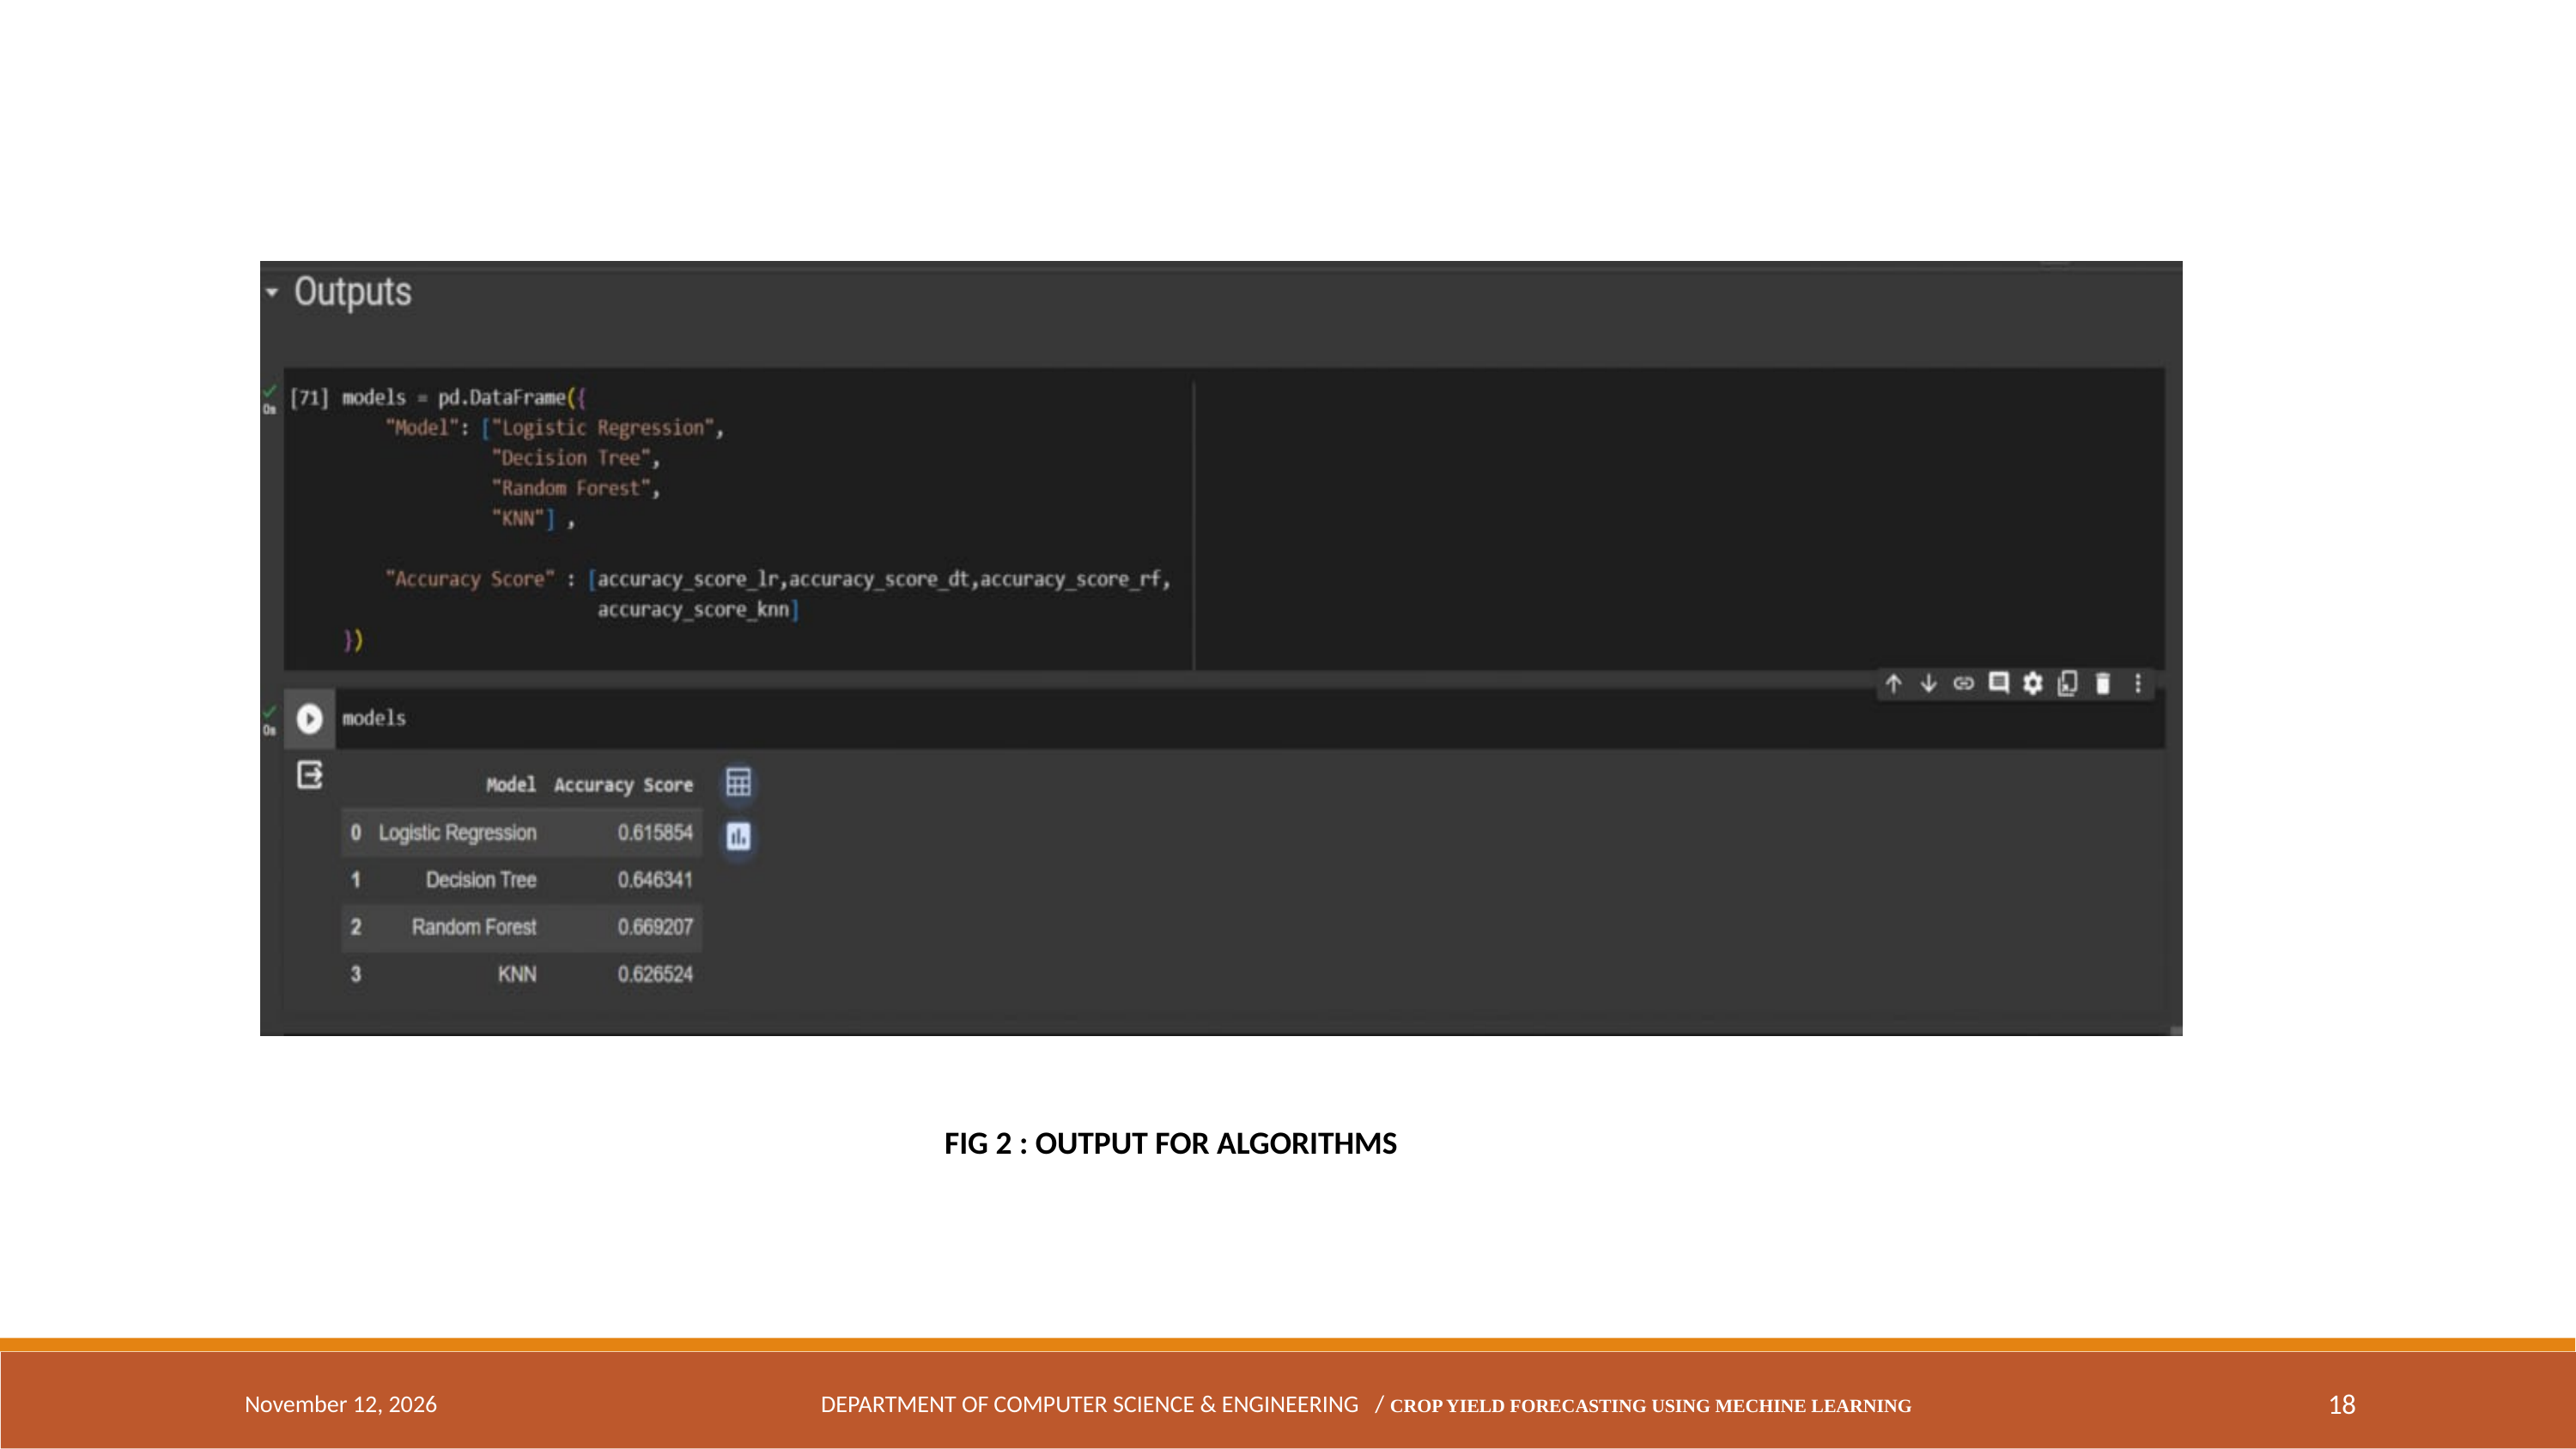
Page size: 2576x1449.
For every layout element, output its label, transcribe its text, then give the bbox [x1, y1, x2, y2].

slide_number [232, 1364, 755, 1442]
slide_number 18 [2092, 1364, 2369, 1442]
picture [260, 260, 2184, 1037]
footer DEPARTMENT OF COMPUTER SCIENCE & ENGINEERING / CROP YIELD FORECASTING USING MECHINE LEARNING [779, 1364, 1955, 1442]
text_box FIG 2 : OUTPUT FOR ALGORITHMS [932, 1115, 1467, 1167]
